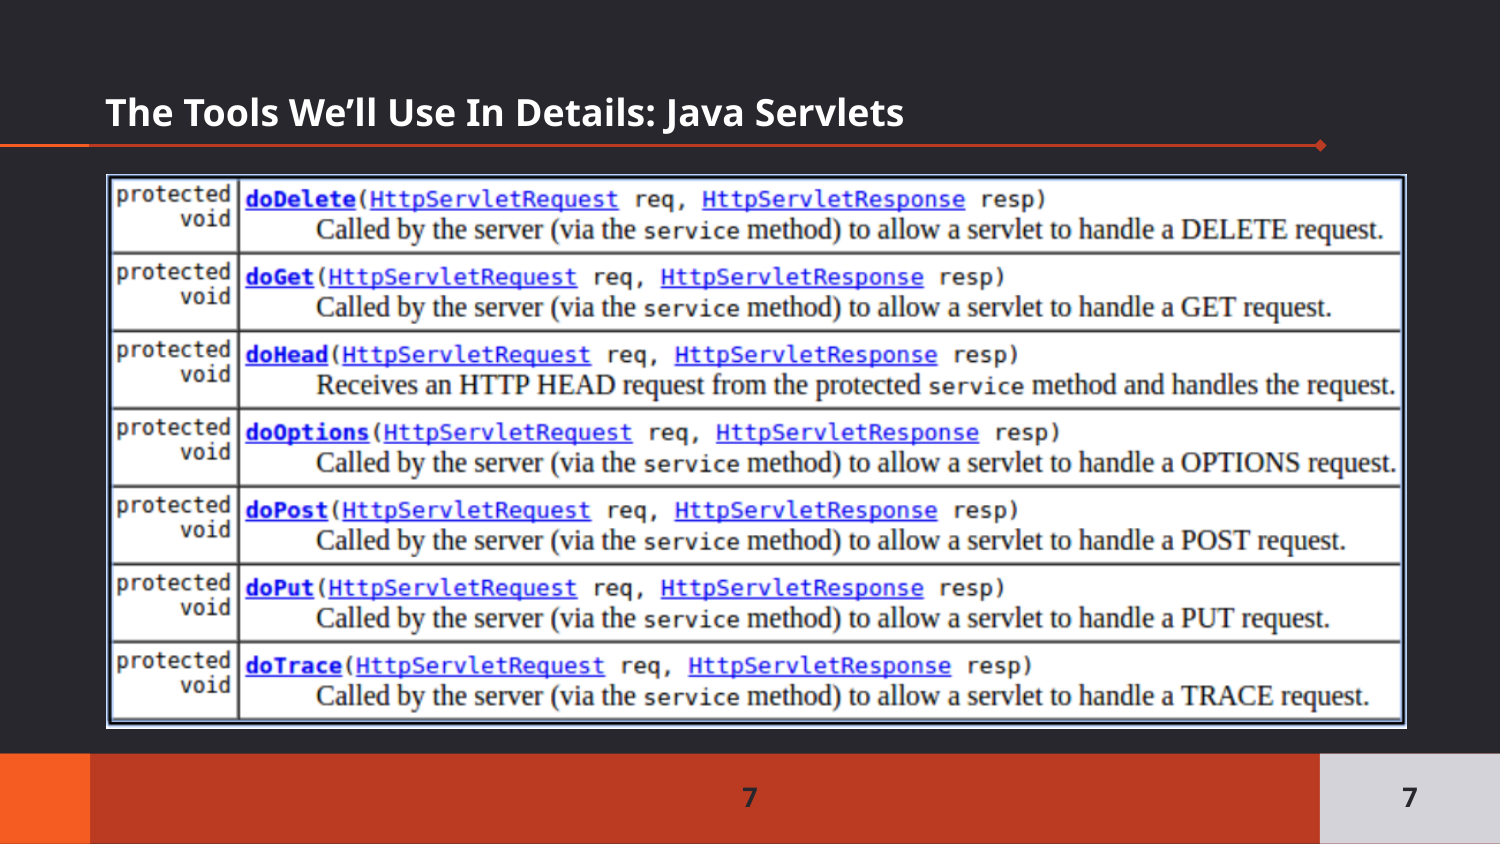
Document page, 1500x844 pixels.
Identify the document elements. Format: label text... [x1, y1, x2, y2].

picture [106, 174, 1407, 729]
slide_number 7 [660, 753, 840, 844]
slide_number 7 [1320, 753, 1500, 844]
title The Tools We’ll Use In Details: Java Servlets [90, 59, 1320, 150]
